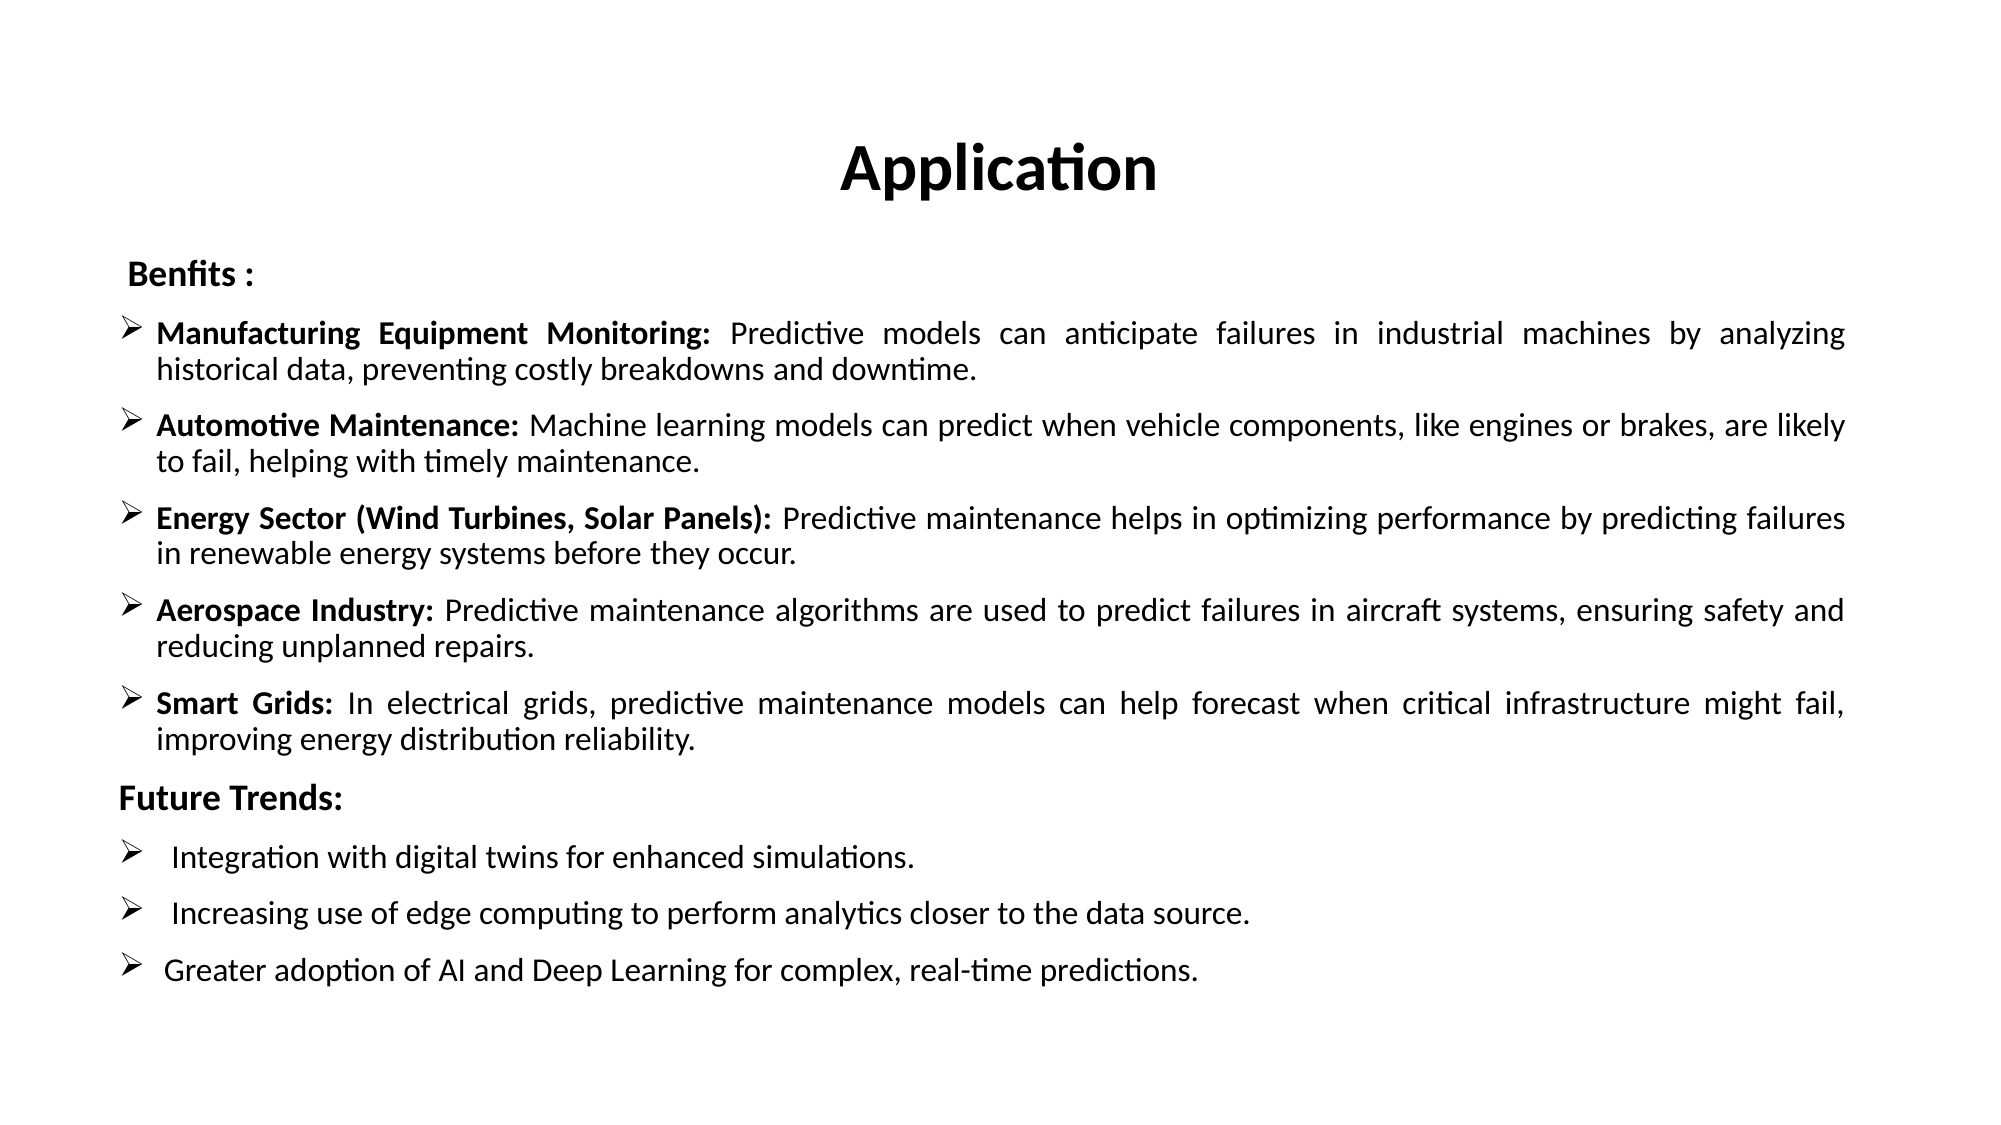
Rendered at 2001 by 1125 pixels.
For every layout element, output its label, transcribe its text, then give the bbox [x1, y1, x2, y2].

title Application [137, 59, 1863, 214]
list Benfits : Manufacturing Equipment Monitoring: Predictive models can anticipate failures in industrial machines by analyzing historical data, preventing costly breakdowns and downtime. Automotive Maintenance: Machine learning models can predict when vehicle components, like engines or brakes, are likely to fail, helping with timely maintenance. Energy Sector (Wind Turbines, Solar Panels): Predictive maintenance helps in optimizing performance by predicting failures in renewable energy systems before they occur. Aerospace Industry: Predictive maintenance algorithms are used to predict failures in aircraft systems, ensuring safety and reducing unplanned repairs. Smart Grids: In electrical grids, predictive maintenance models can help forecast when critical infrastructure might fail, improving energy distribution reliability. Future Trends: Integration with digital twins for enhanced simulations. Increasing use of edge computing to perform analytics closer to the data source. Greater adoption of AI and Deep Learning for complex, real-time predictions. [104, 246, 1863, 1014]
